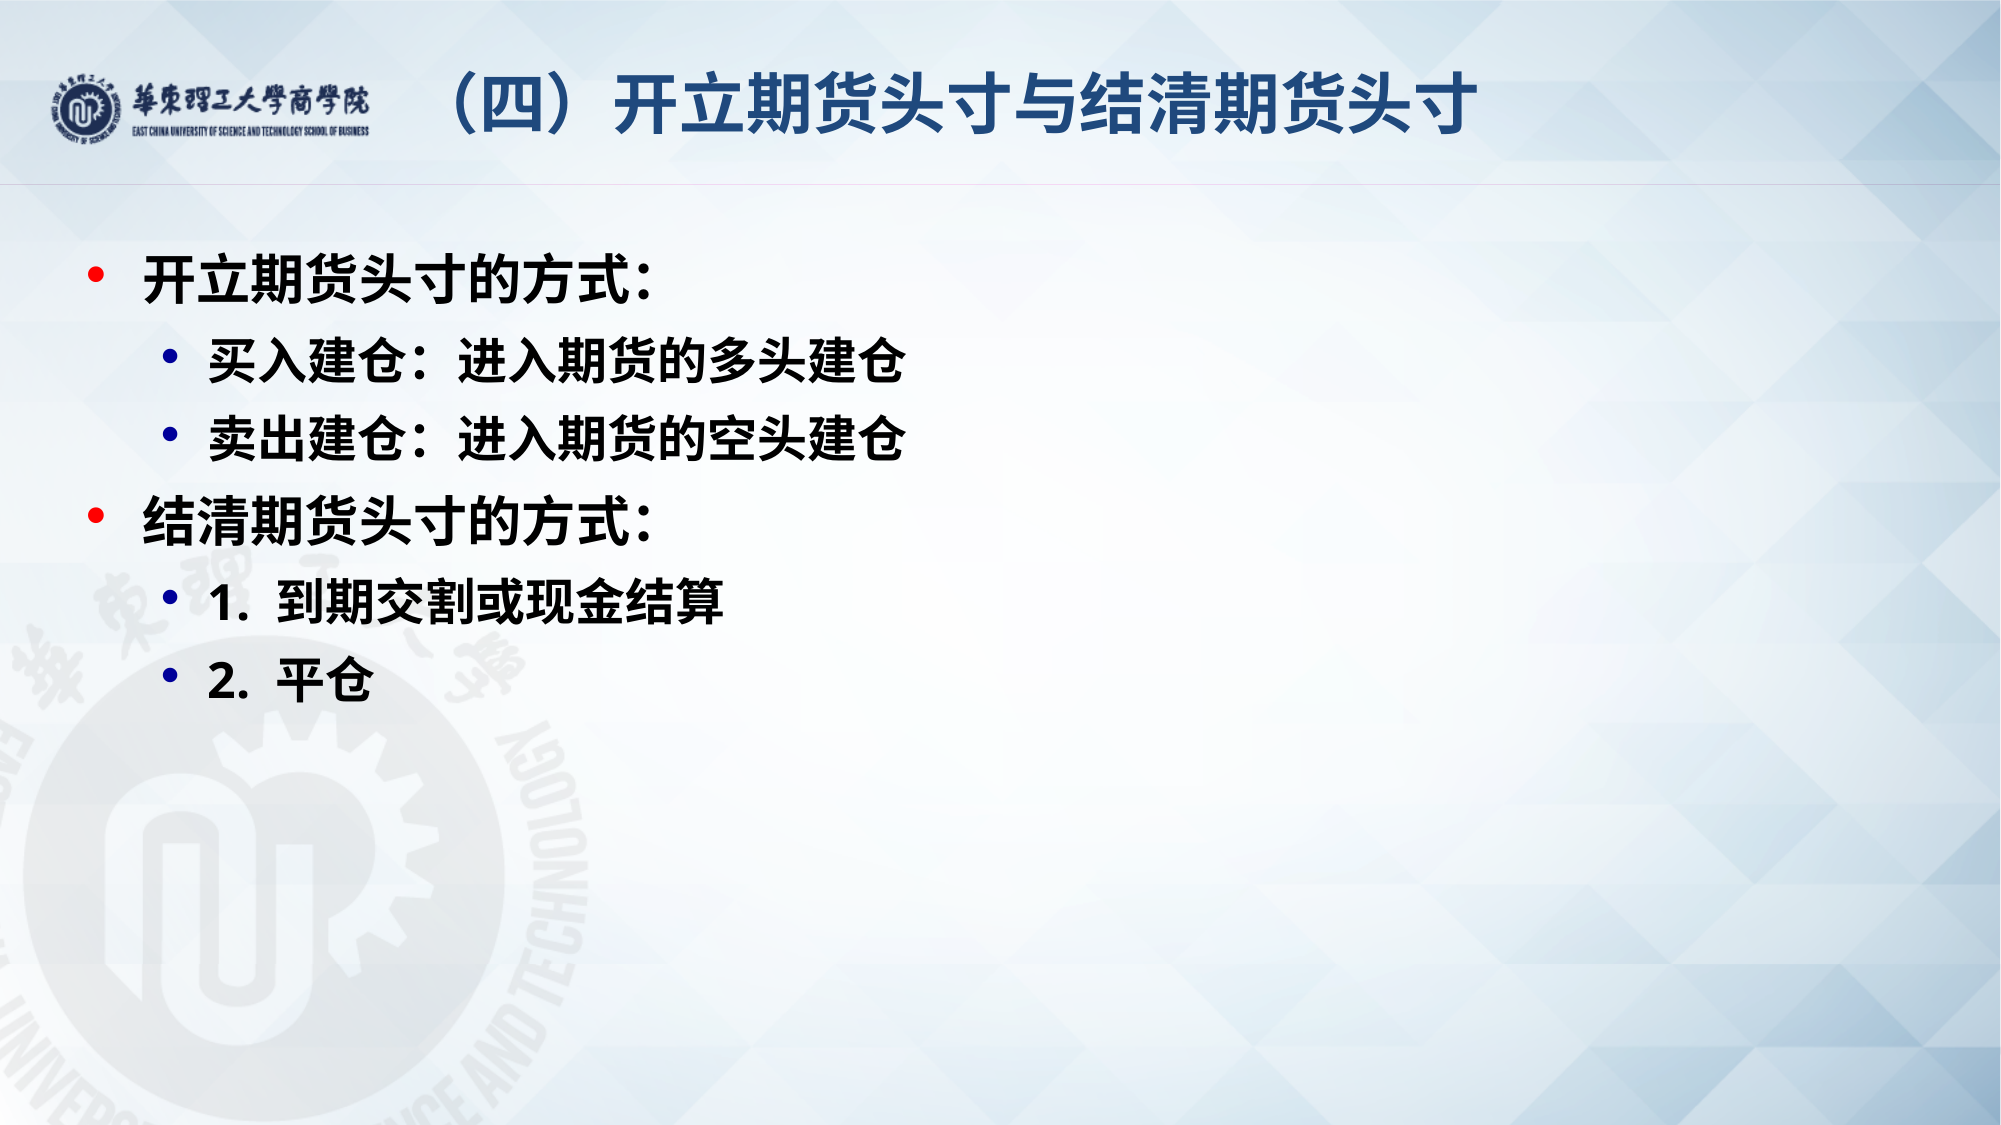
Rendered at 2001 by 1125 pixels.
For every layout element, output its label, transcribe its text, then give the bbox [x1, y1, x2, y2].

title （四）开立期货头寸与结清期货头寸 [397, 36, 1930, 167]
list 开立期货头寸的方式： 买入建仓：进入期货的多头建仓 卖出建仓：进入期货的空头建仓 结清期货头寸的方式： 1. 到期交割或现金结算 2. 平仓 [70, 231, 1930, 1071]
picture [0, 0, 2001, 1125]
